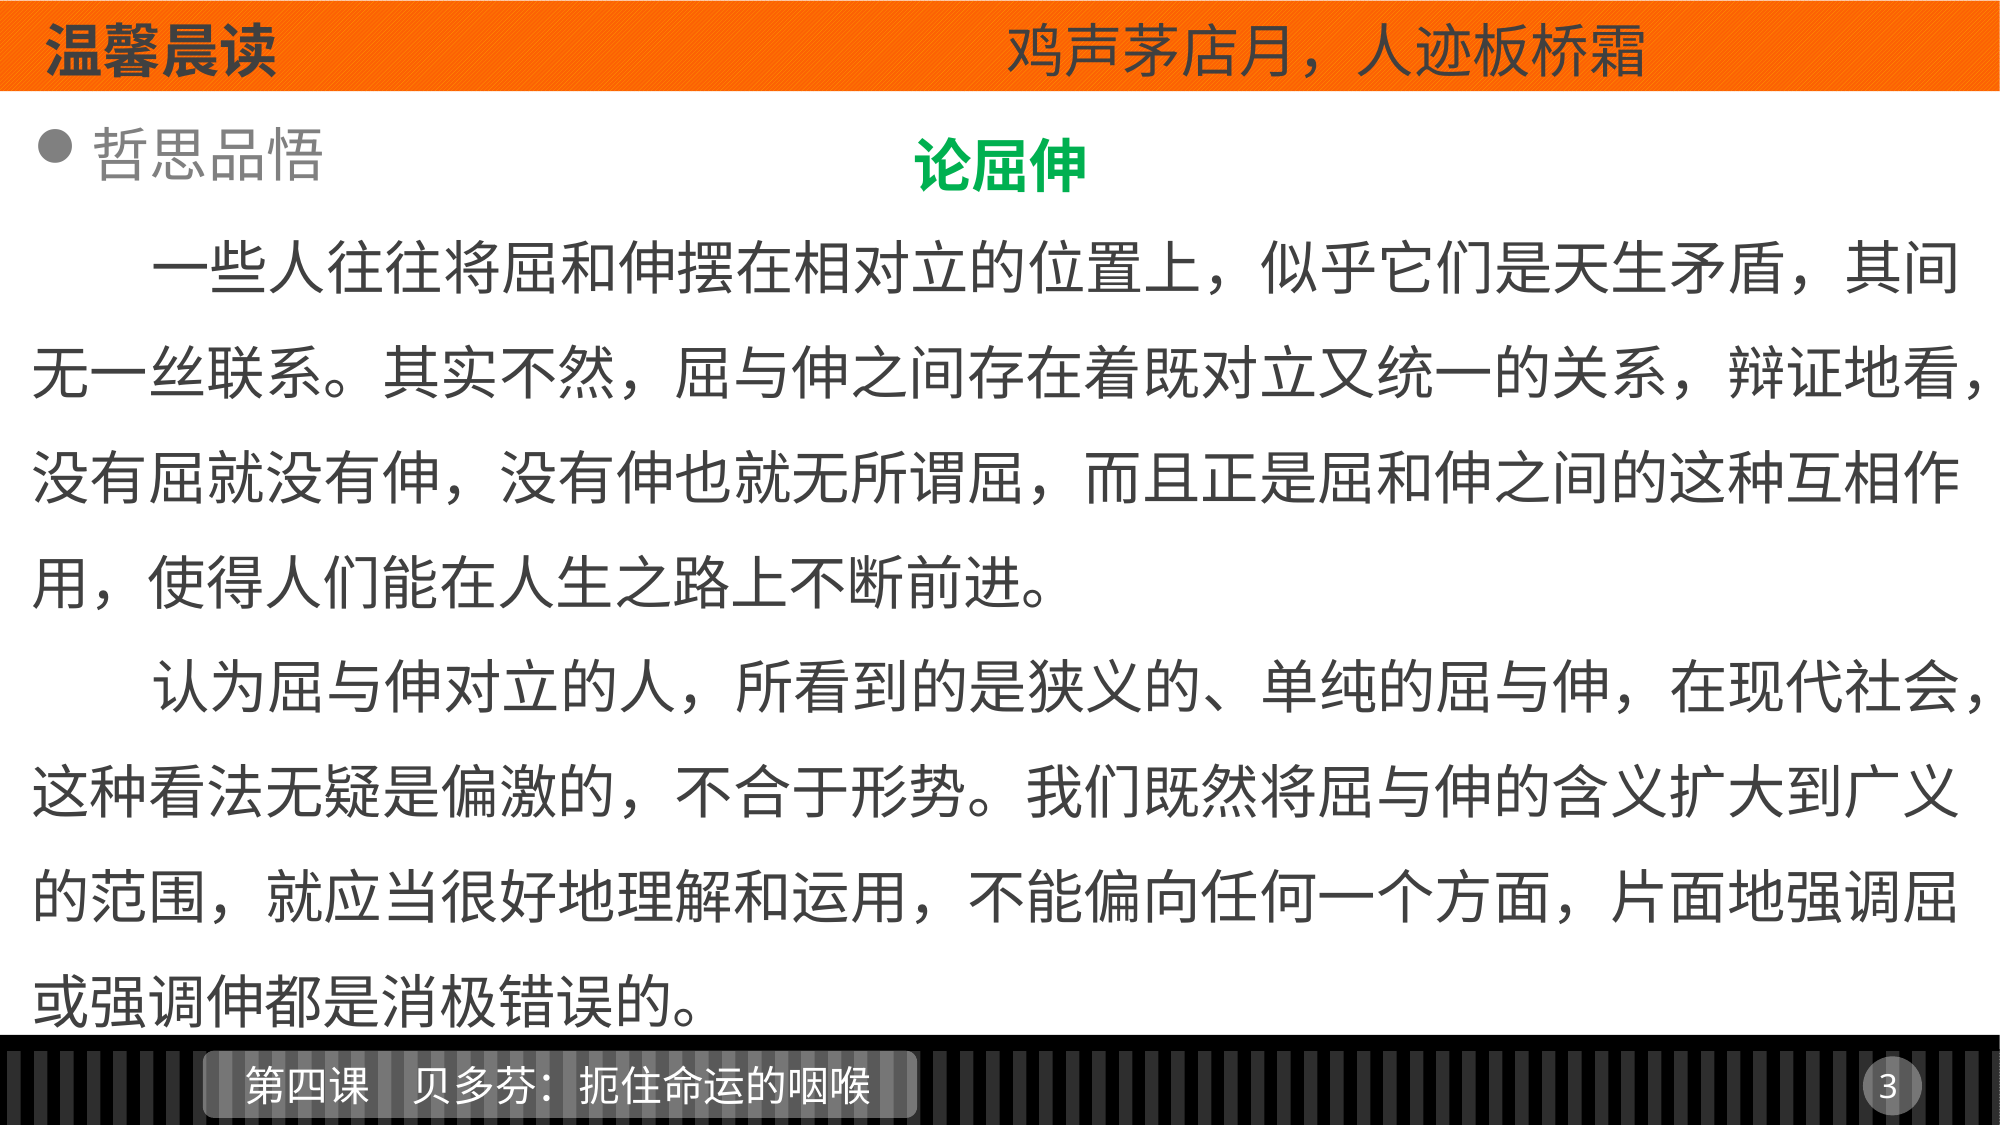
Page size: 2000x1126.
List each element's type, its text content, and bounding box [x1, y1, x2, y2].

text_box 一些人往往将屈和伸摆在相对立的位置上，似乎它们是天生矛盾，其间无一丝联系。其实不然，屈与伸之间存在着既对立又统一的关系，辩证地看，没有屈就没有伸，没有伸也就无所谓屈，而且正是屈和伸之间的这种互相作用，使得人们能在人生之路上不断前进。 认为屈与伸对立的人，所看到的是狭义的、单纯的屈与伸，在现代社会，这种看法无疑是偏激的，不合于形势。我们既然将屈与伸的含义扩大到广义的范围，就应当很好地理解和运用，不能偏向任何一个方面，片面地强调屈或强调伸都是消极错误的。 [16, 188, 1976, 1043]
text_box 哲思品悟 [18, 93, 362, 188]
text_box [0, 0, 2000, 93]
text_box 温馨晨读 鸡声茅店月，人迹板桥霜 [29, 7, 2000, 92]
text_box 论屈伸 [601, 93, 1400, 188]
